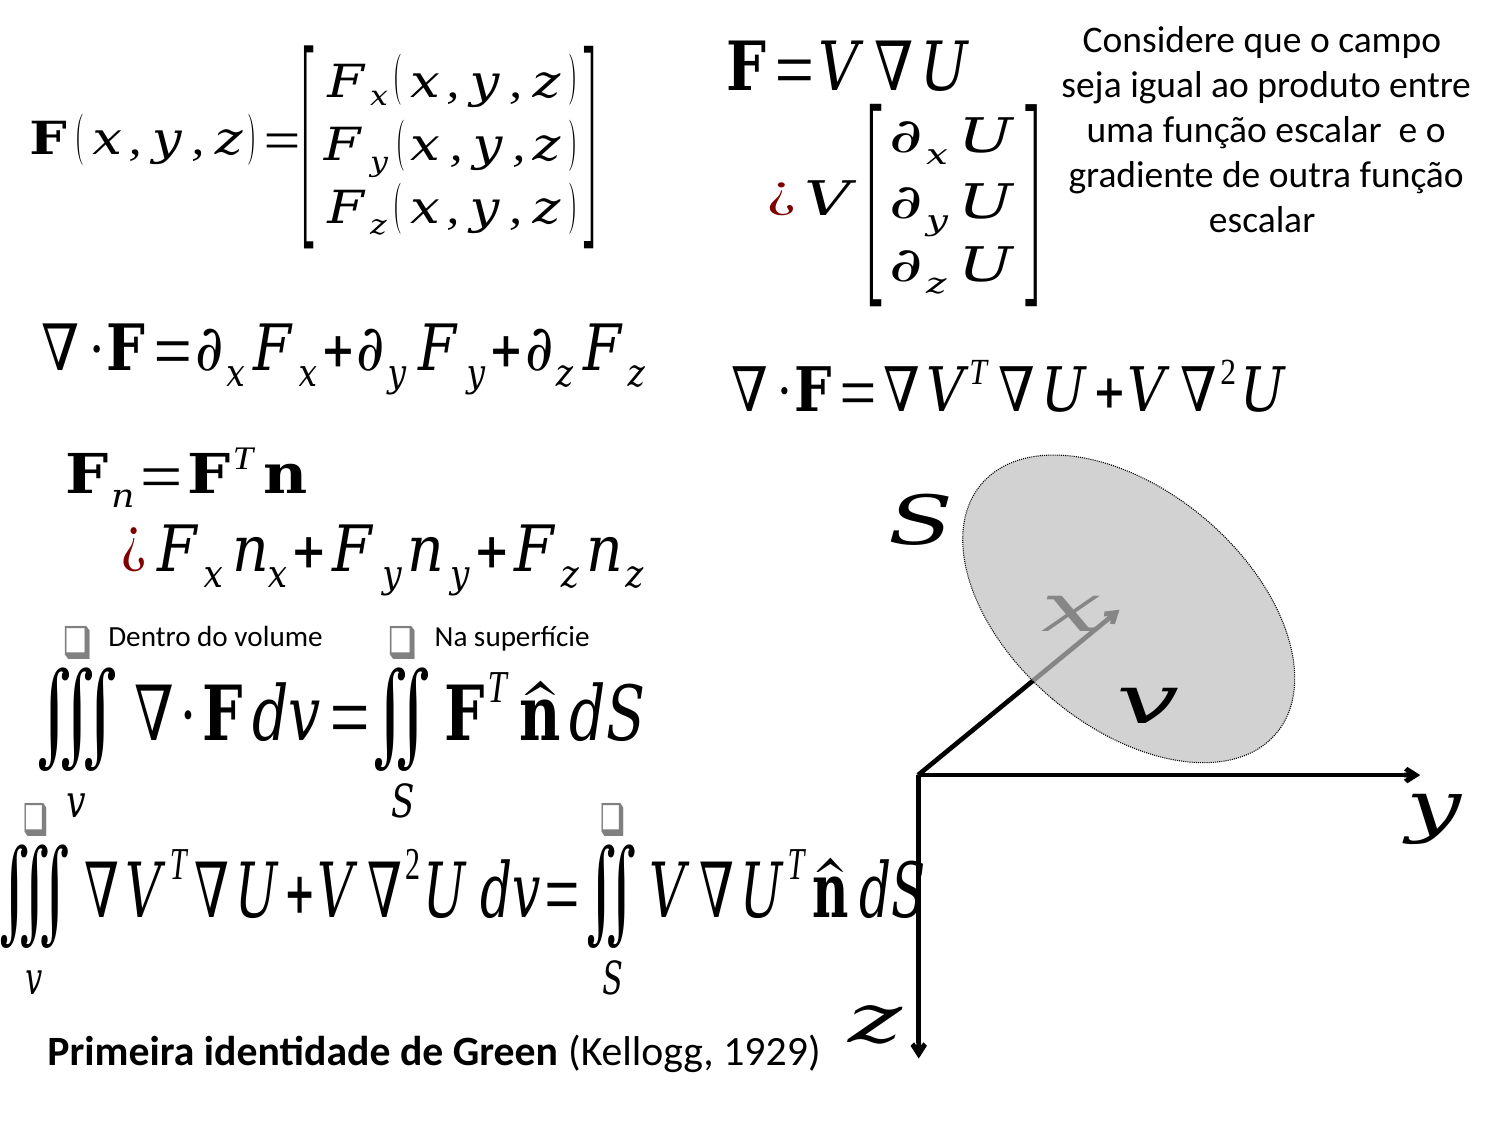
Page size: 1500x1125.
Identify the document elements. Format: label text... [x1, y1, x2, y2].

text_box [960, 452, 1297, 765]
text_box Primeira identidade de Green (Kellogg, 1929) [32, 1016, 837, 1082]
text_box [917, 609, 1120, 776]
